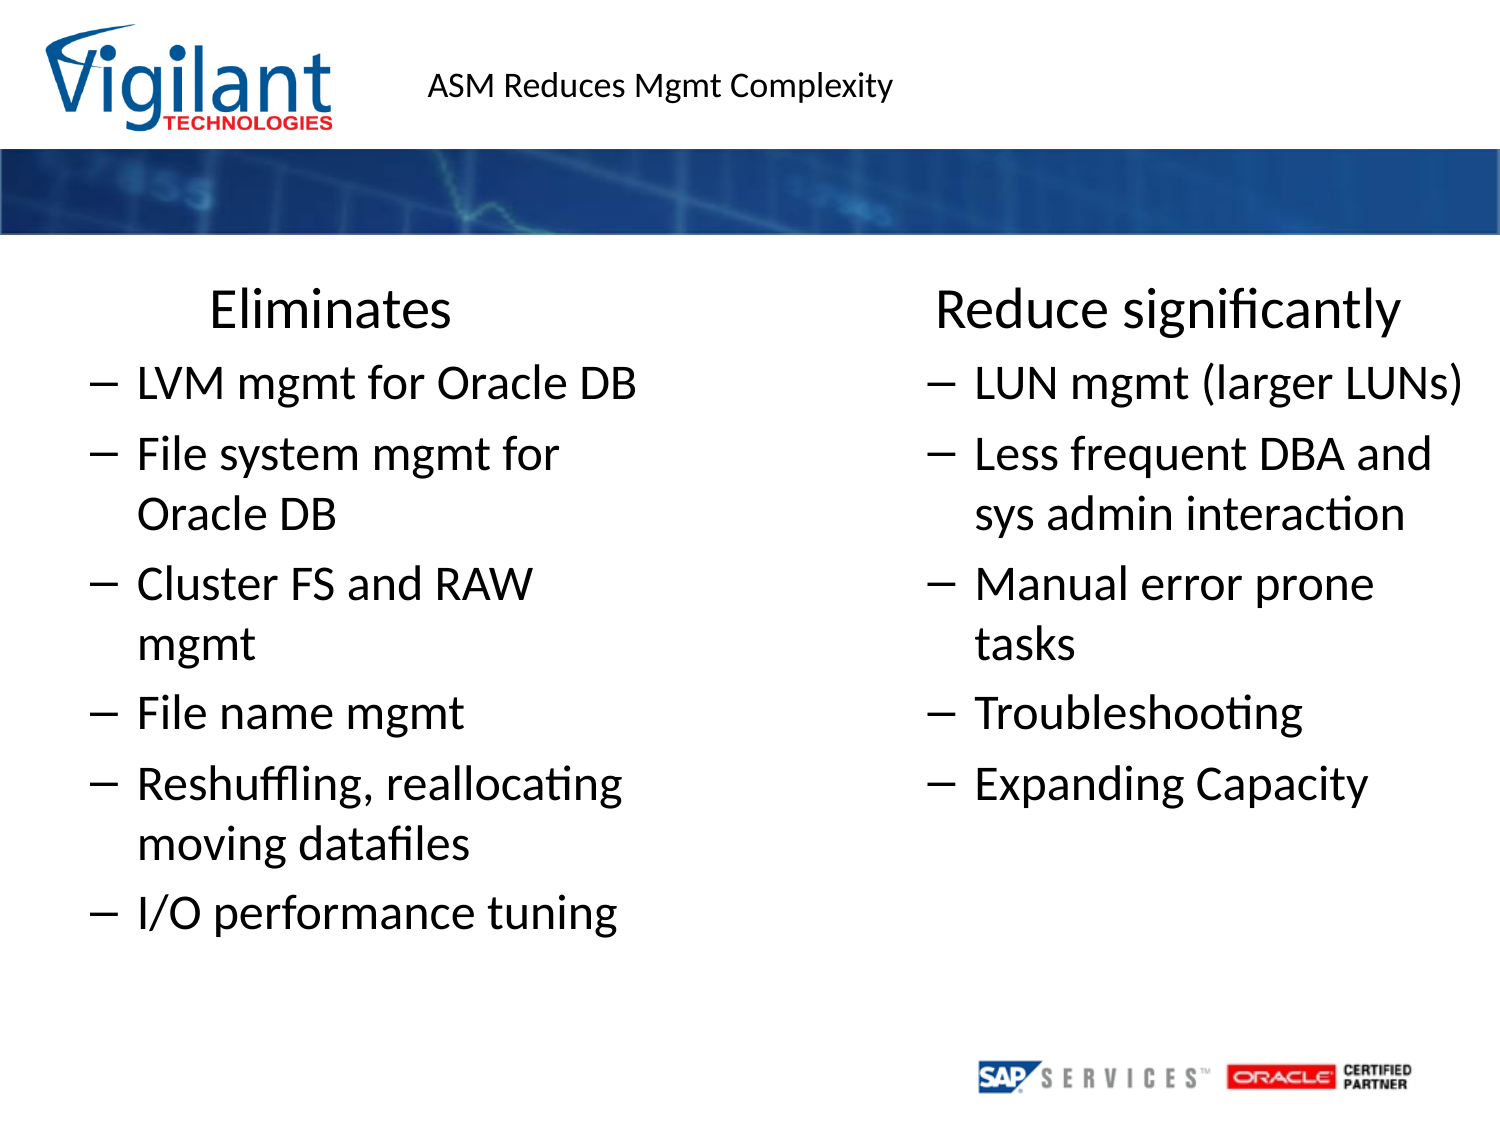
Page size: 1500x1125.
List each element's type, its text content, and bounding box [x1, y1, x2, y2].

title ASM Reduces Mgmt Complexity [412, 0, 1388, 113]
picture [975, 1057, 1213, 1096]
list Reduce significantly LUN mgmt (larger LUNs) Less frequent DBA and sys admin interaction Manual error prone tasks Troubleshooting Expanding Capacity [837, 262, 1500, 1006]
picture [42, 24, 338, 132]
picture [1224, 1062, 1416, 1094]
list Eliminates LVM mgmt for Oracle DB File system mgmt for Oracle DB Cluster FS and RAW mgmt File name mgmt Reshuffling, reallocating moving datafiles I/O performance tuning [0, 262, 663, 1006]
picture [0, 149, 1500, 235]
